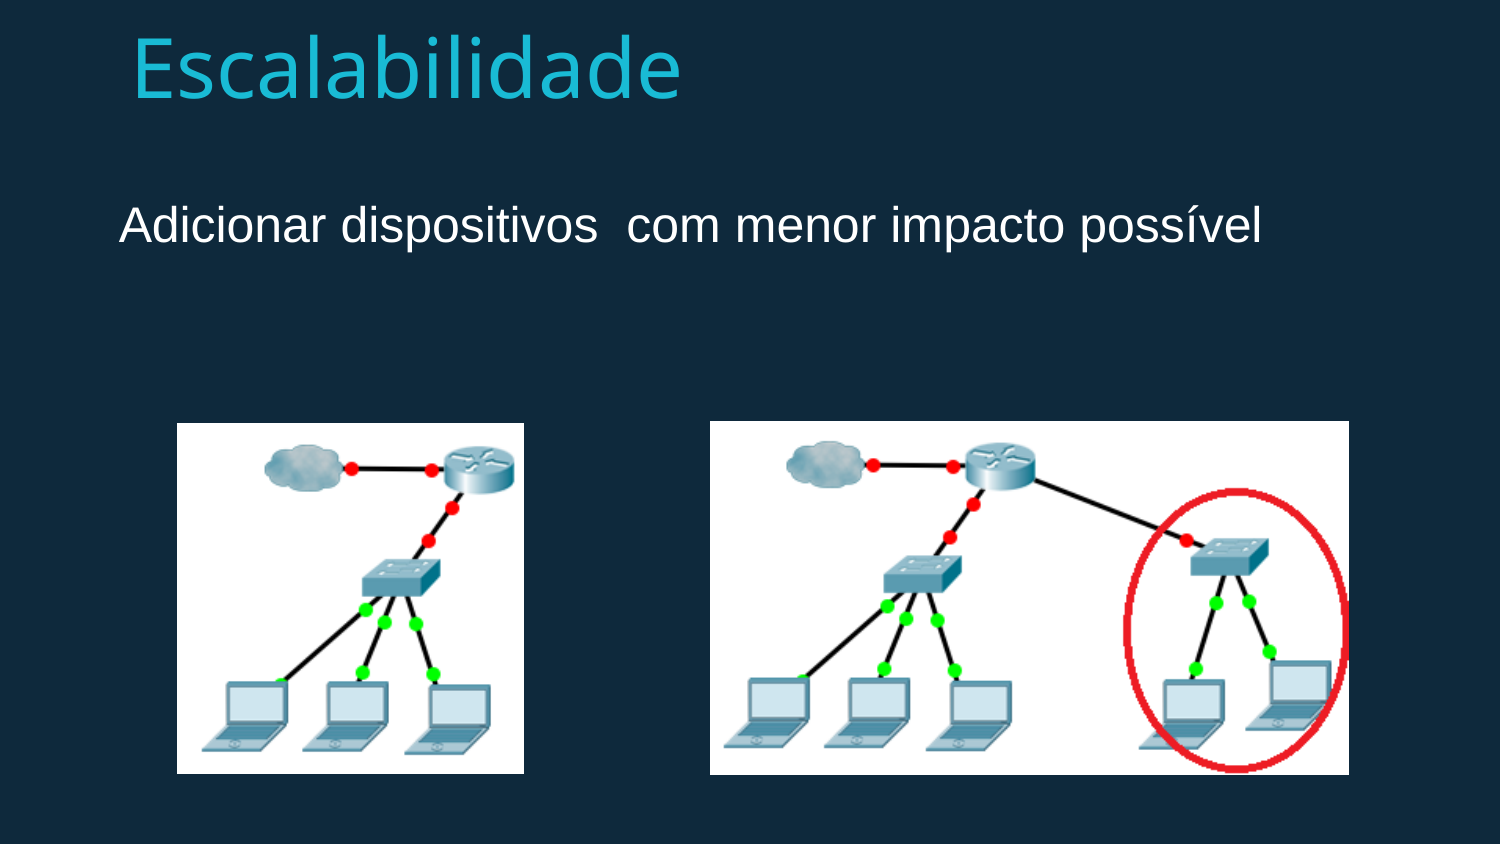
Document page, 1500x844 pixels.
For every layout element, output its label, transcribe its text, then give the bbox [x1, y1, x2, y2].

picture [177, 423, 524, 774]
title Escalabilidade [115, 24, 927, 130]
text_box Adicionar dispositivos com menor impacto possível [103, 185, 1279, 261]
picture [710, 421, 1349, 776]
